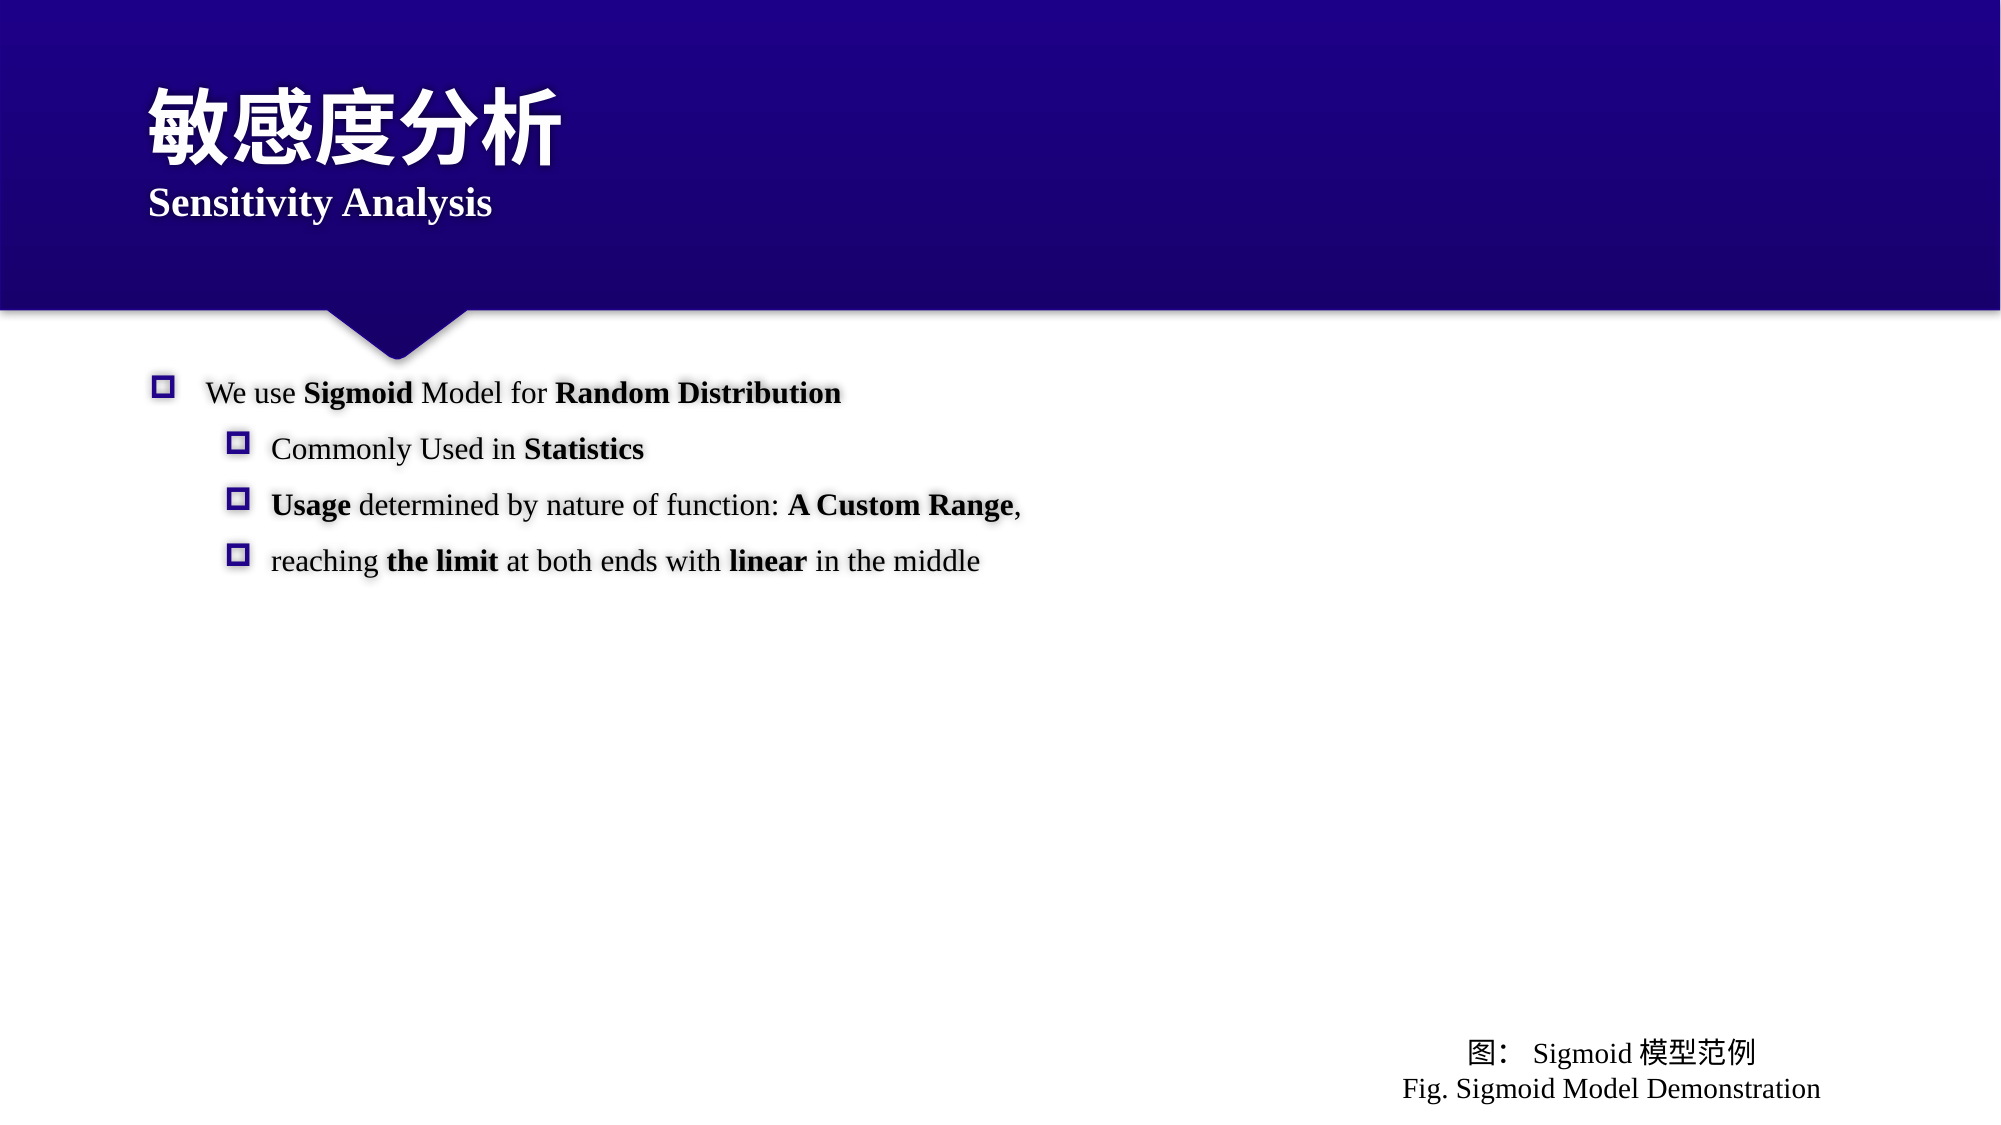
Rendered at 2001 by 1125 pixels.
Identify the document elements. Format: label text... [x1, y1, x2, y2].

title 敏感度分析 Sensitivity Analysis [132, 73, 1868, 233]
text_box 图：Sigmoid模型范例 Fig. Sigmoid Model Demonstration [1347, 1027, 1877, 1112]
